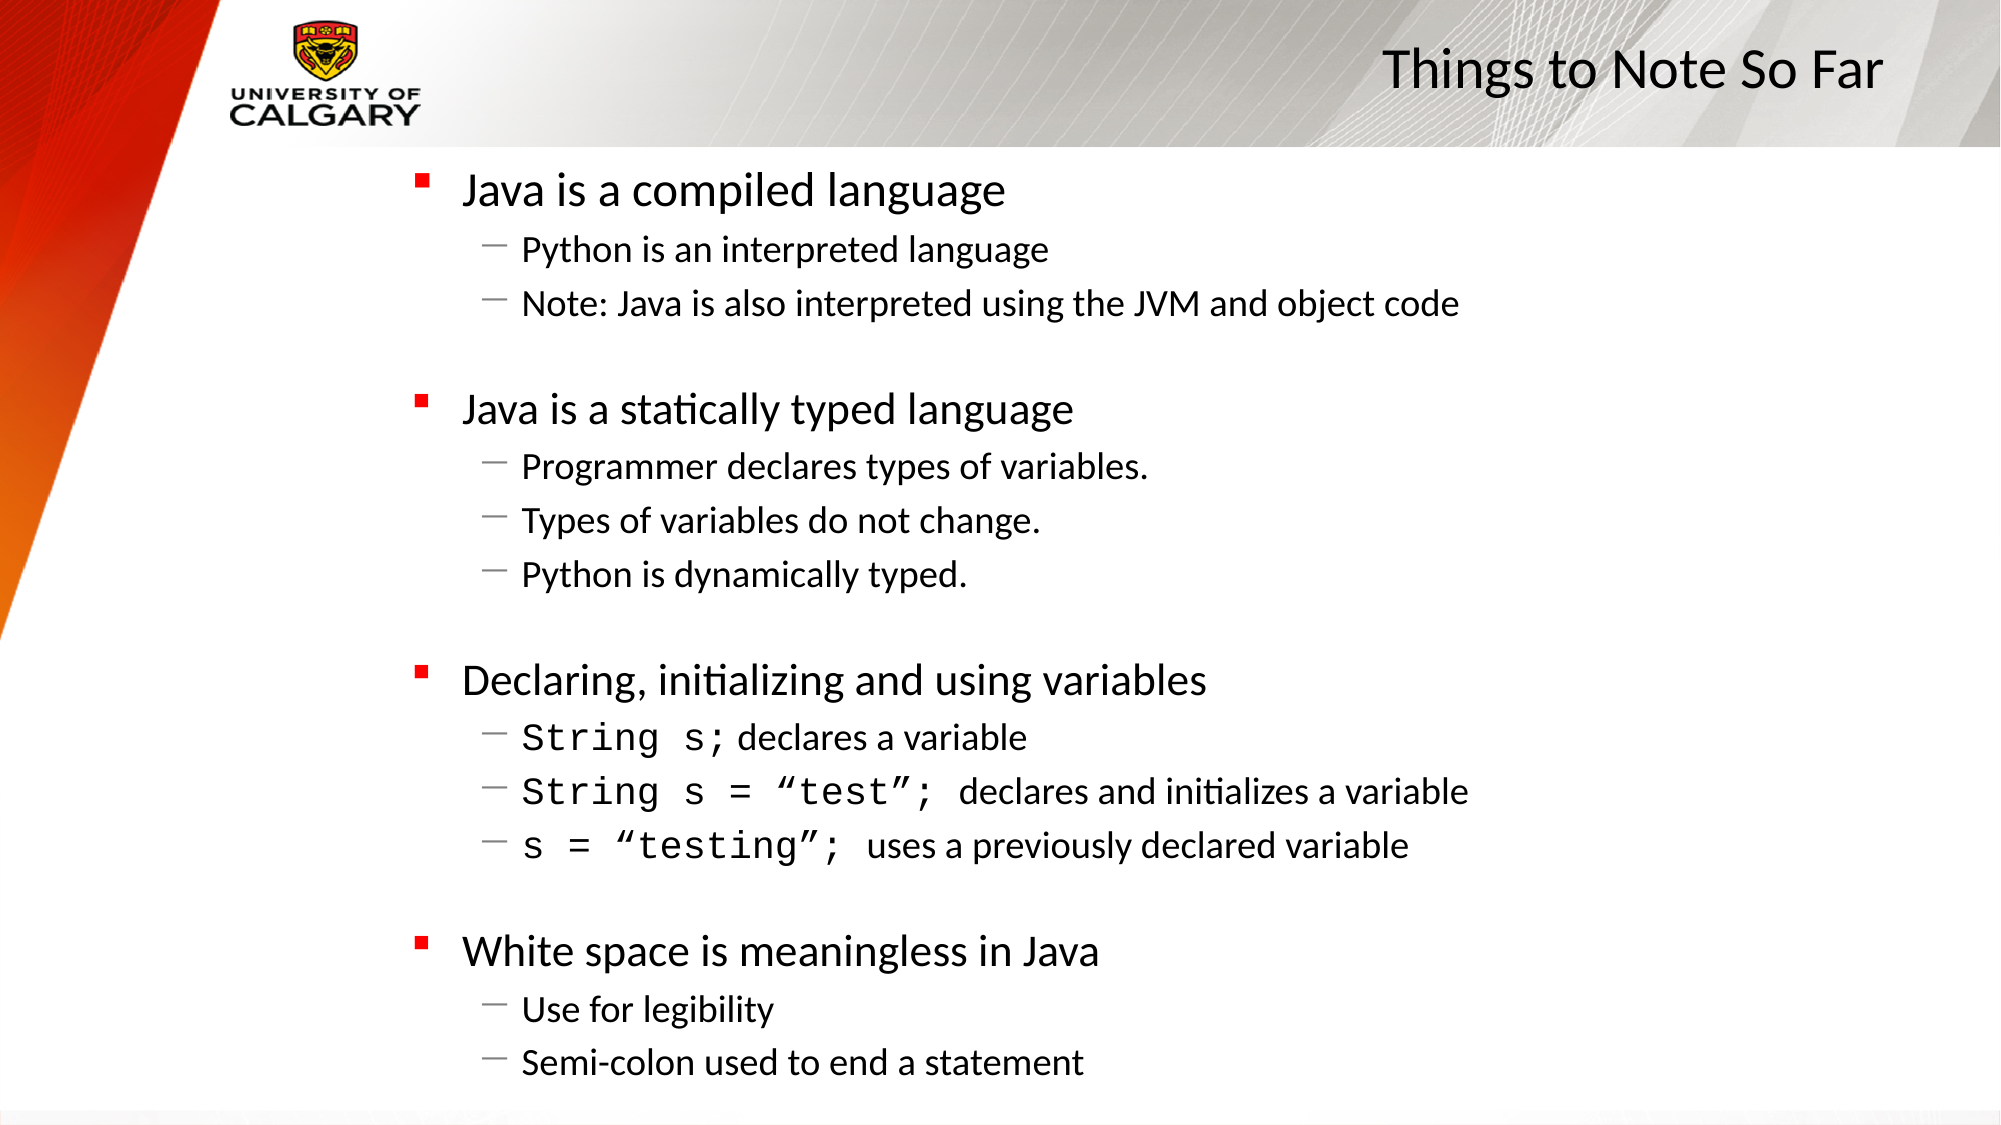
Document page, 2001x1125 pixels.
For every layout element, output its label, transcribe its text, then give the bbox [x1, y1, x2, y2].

title Things to Note So Far [594, 0, 1900, 131]
list Java is a compiled language Python is an interpreted language Note: Java is also interpreted using the JVM and object code Java is a statically typed language Programmer declares types of variables. Types of variables do not change. Python is dynamically typed. Declaring, initializing and using variables String s; declares a variable String s = “test”; declares and initializes a variable s = “testing”; uses a previously declared variable White space is meaningless in Java Use for legibility Semi-colon used to end a statement [396, 149, 1684, 1100]
picture [0, 0, 2001, 1125]
